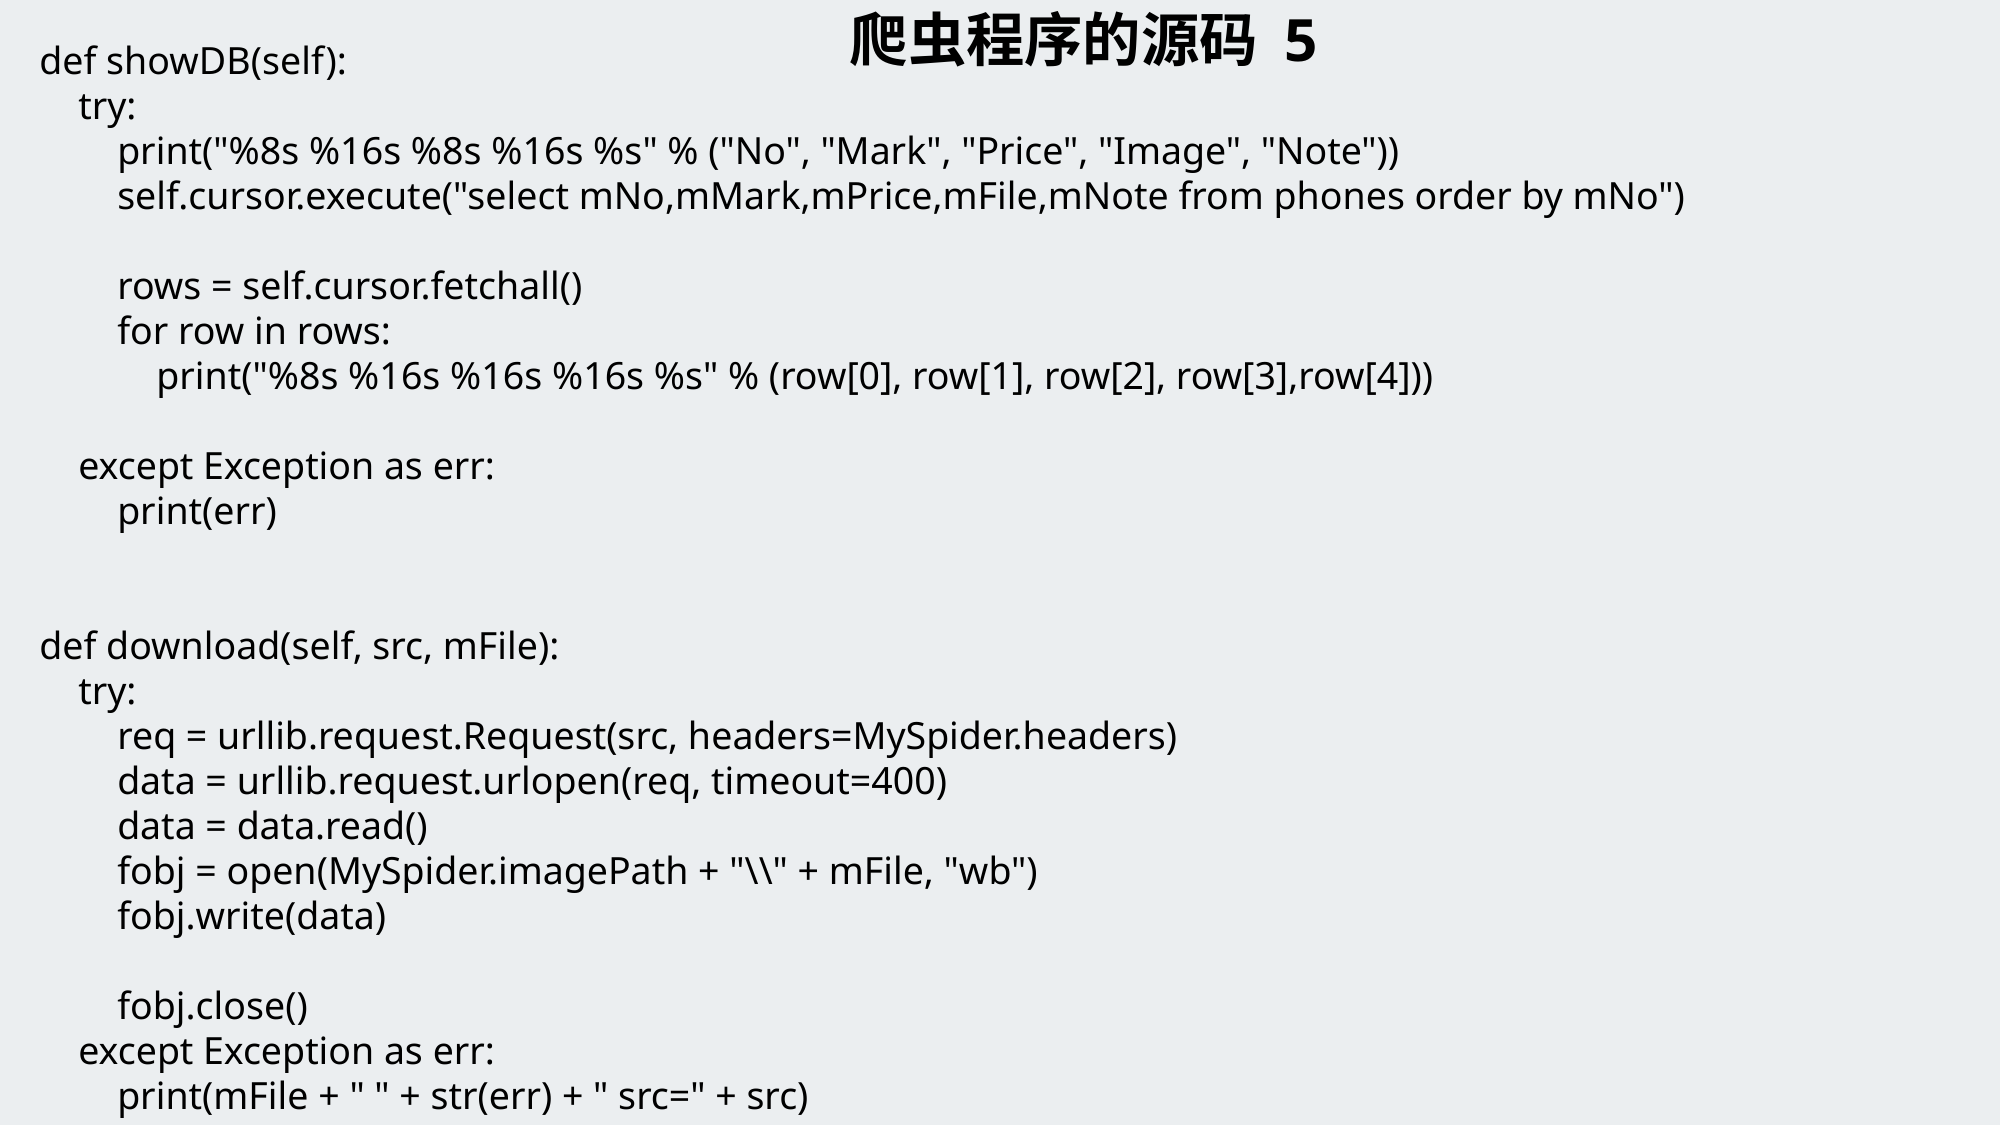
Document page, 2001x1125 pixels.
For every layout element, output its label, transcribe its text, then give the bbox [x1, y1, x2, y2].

list def showDB(self): try: print("%8s %16s %8s %16s %s" % ("No", "Mark", "Price", "Image", "Note")) self.cursor.execute("select mNo,mMark,mPrice,mFile,mNote from phones order by mNo") rows = self.cursor.fetchall() for row in rows: print("%8s %16s %16s %16s %s" % (row[0], row[1], row[2], row[3],row[4])) except Exception as err: print(err) def download(self, src, mFile): try: req = urllib.request.Request(src, headers=MySpider.headers) data = urllib.request.urlopen(req, timeout=400) data = data.read() fobj = open(MySpider.imagePath + "\\" + mFile, "wb") fobj.write(data) fobj.close() except Exception as err: print(mFile + " " + str(err) + " src=" + src) [0, 36, 1951, 1125]
title 爬虫程序的源码 5 [849, 3, 2000, 74]
